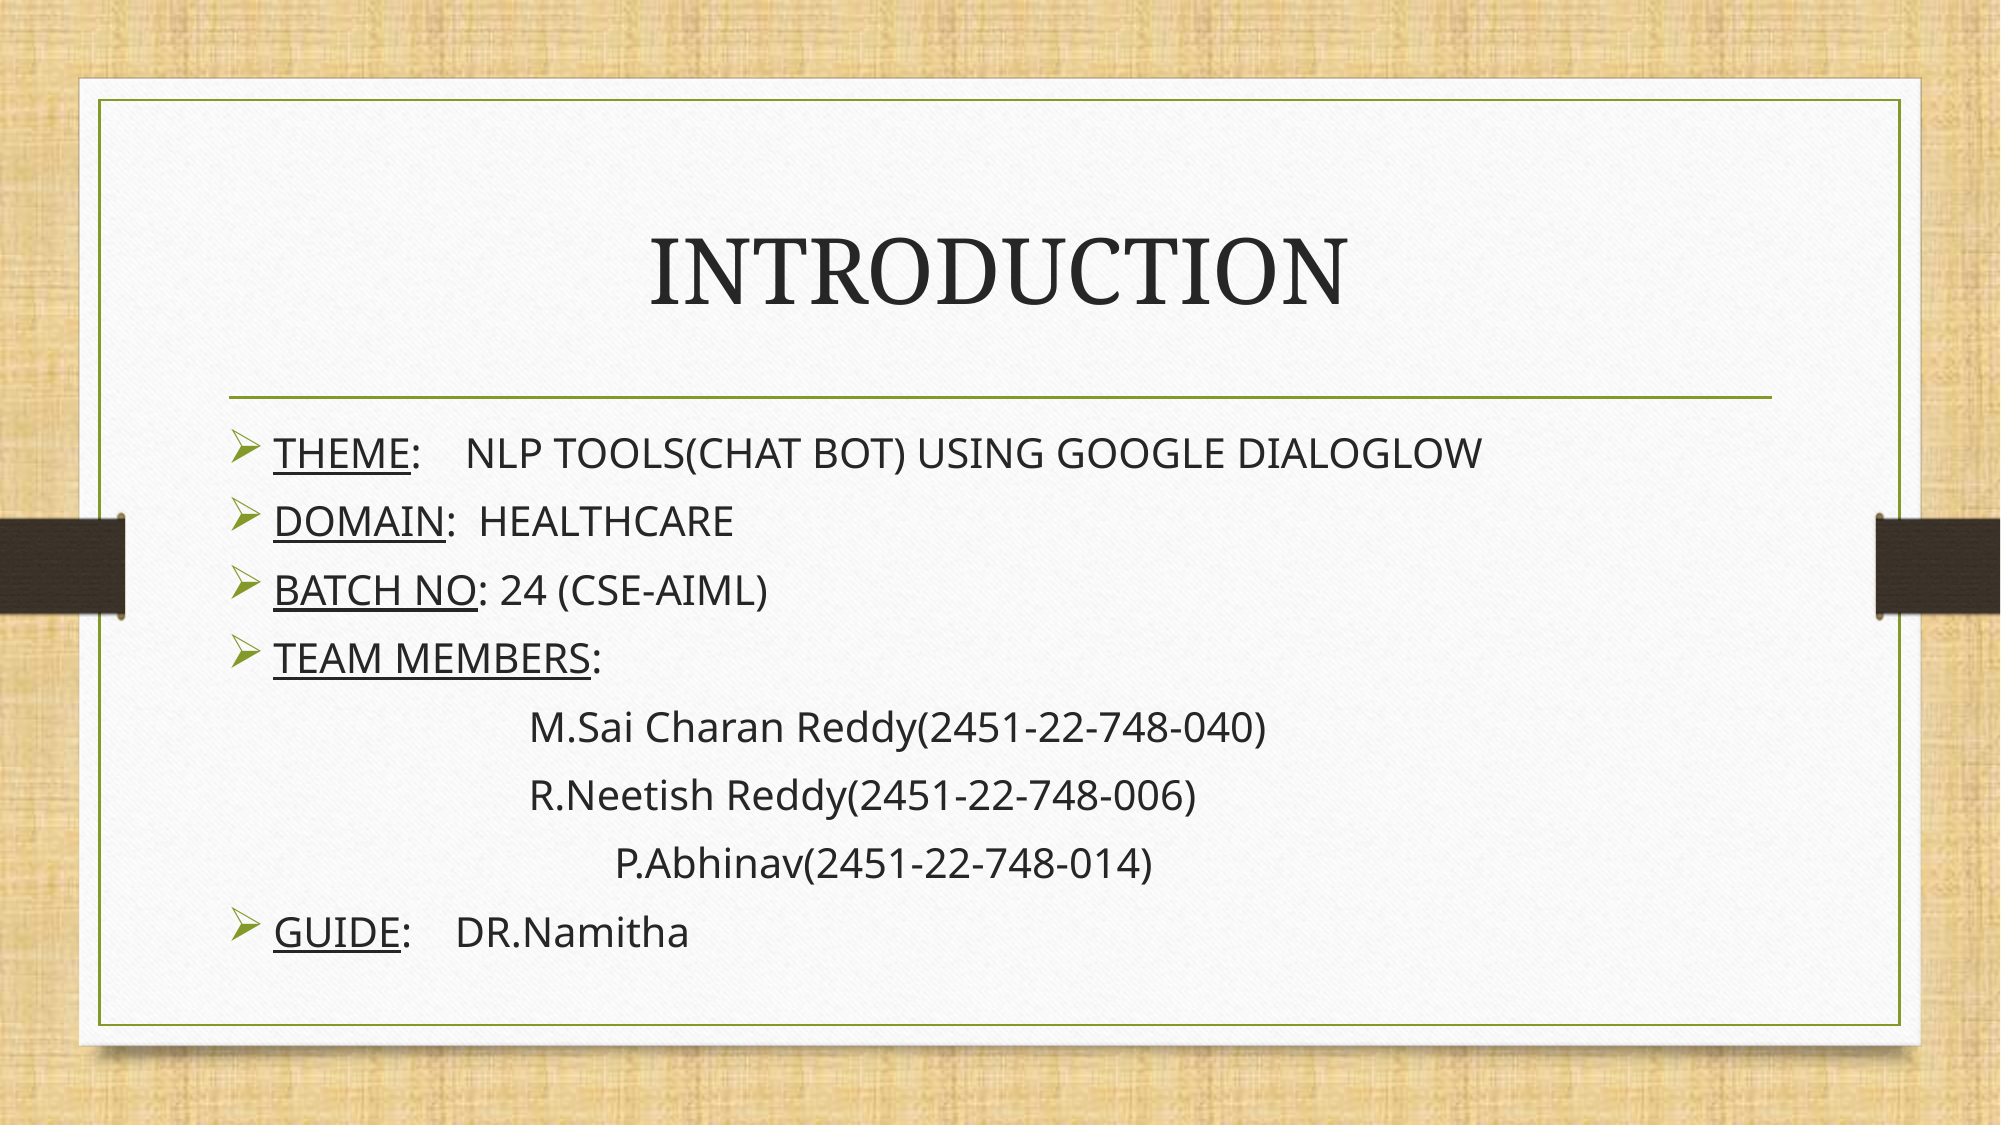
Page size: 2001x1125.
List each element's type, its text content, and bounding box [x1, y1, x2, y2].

title INTRODUCTION [212, 161, 1788, 375]
picture [0, 0, 2001, 1125]
list THEME: NLP TOOLS(CHAT BOT) USING GOOGLE DIALOGLOW DOMAIN: HEALTHCARE BATCH NO: 24 (CSE-AIML) TEAM MEMBERS: M.Sai Charan Reddy(2451-22-748-040) R.Neetish Reddy(2451-22-748-006) P.Abhinav(2451-22-748-014) GUIDE: DR.Namitha [212, 419, 1788, 964]
